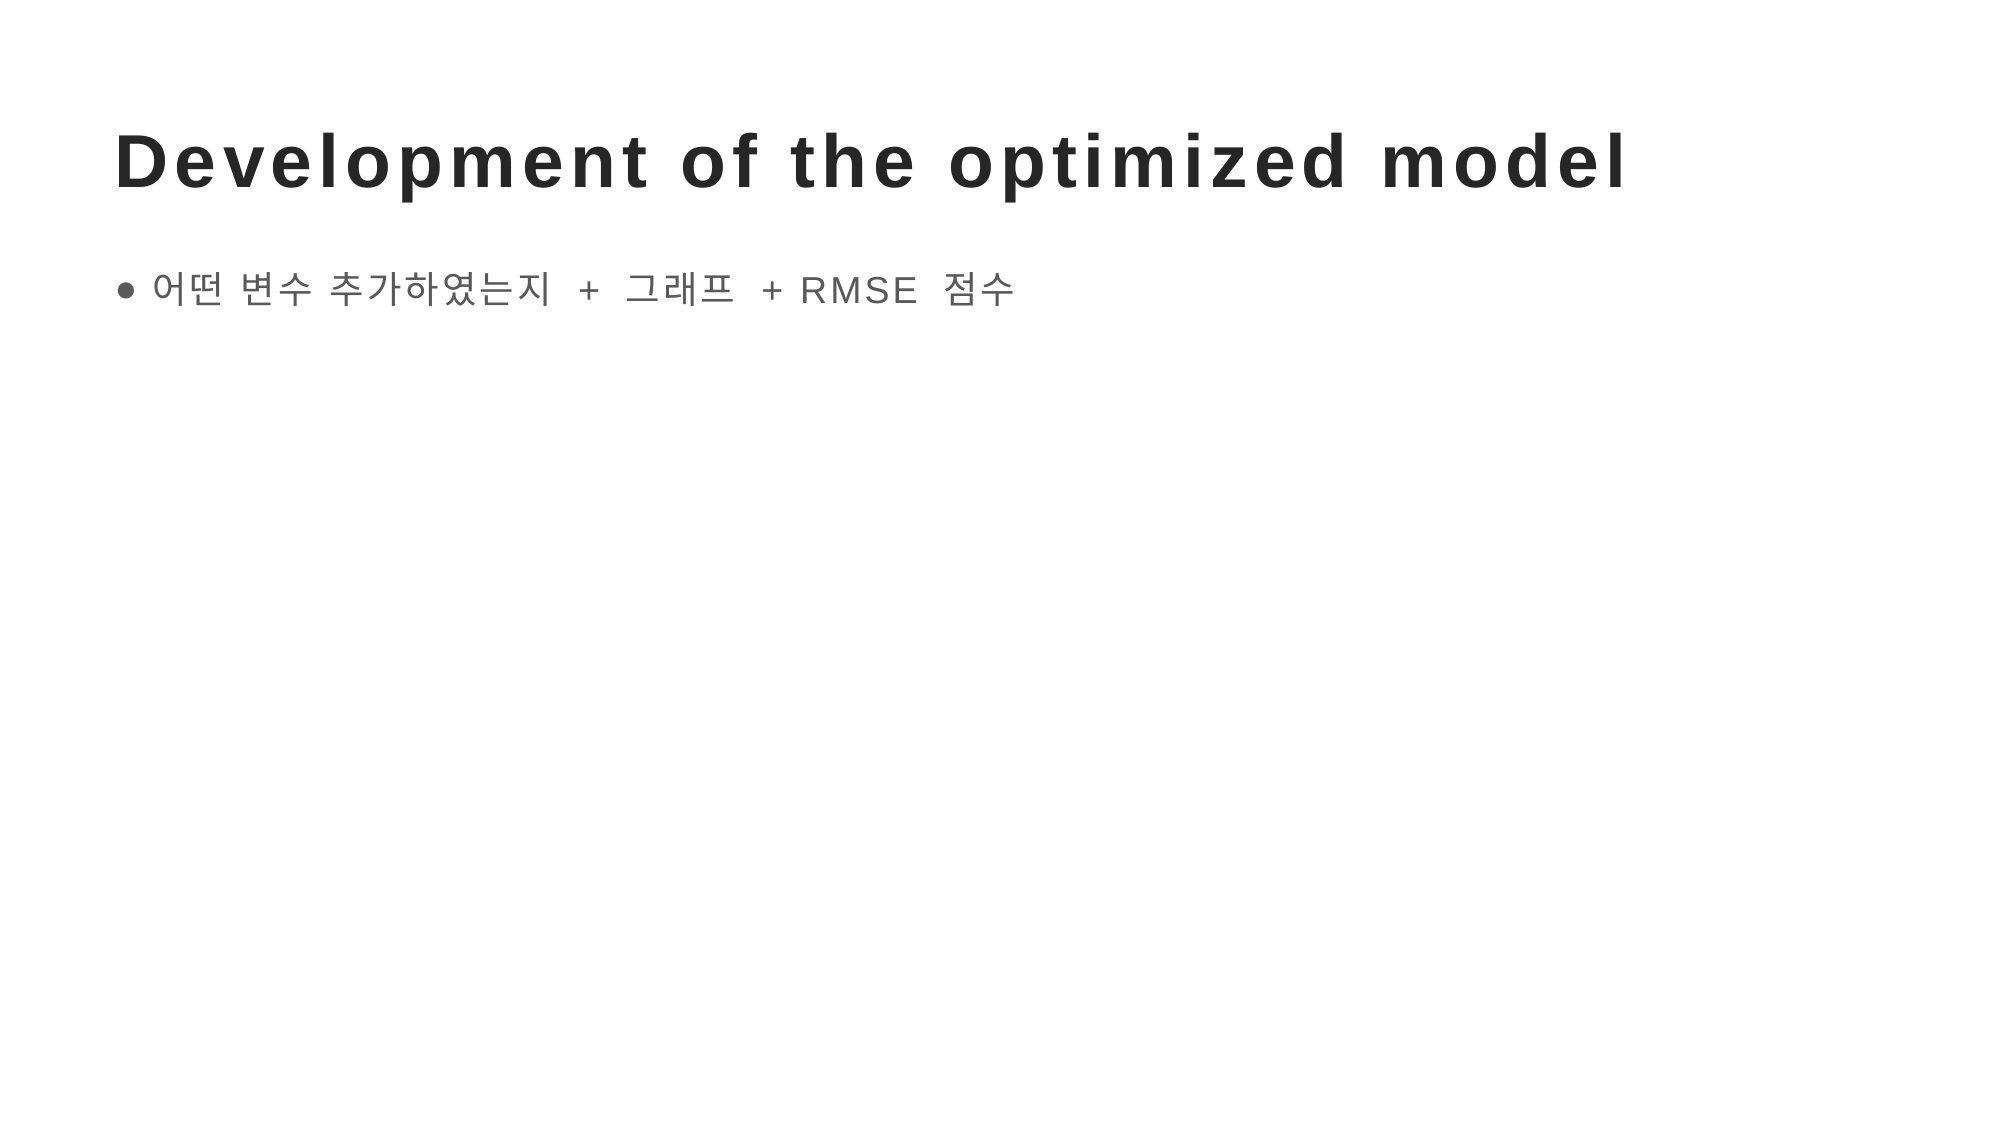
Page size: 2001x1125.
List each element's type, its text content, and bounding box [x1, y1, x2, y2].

title Development of the optimized model [99, 99, 1900, 216]
list 어떤 변수 추가하였는지 + 그래프 + RMSE 점수 [99, 244, 1900, 1026]
